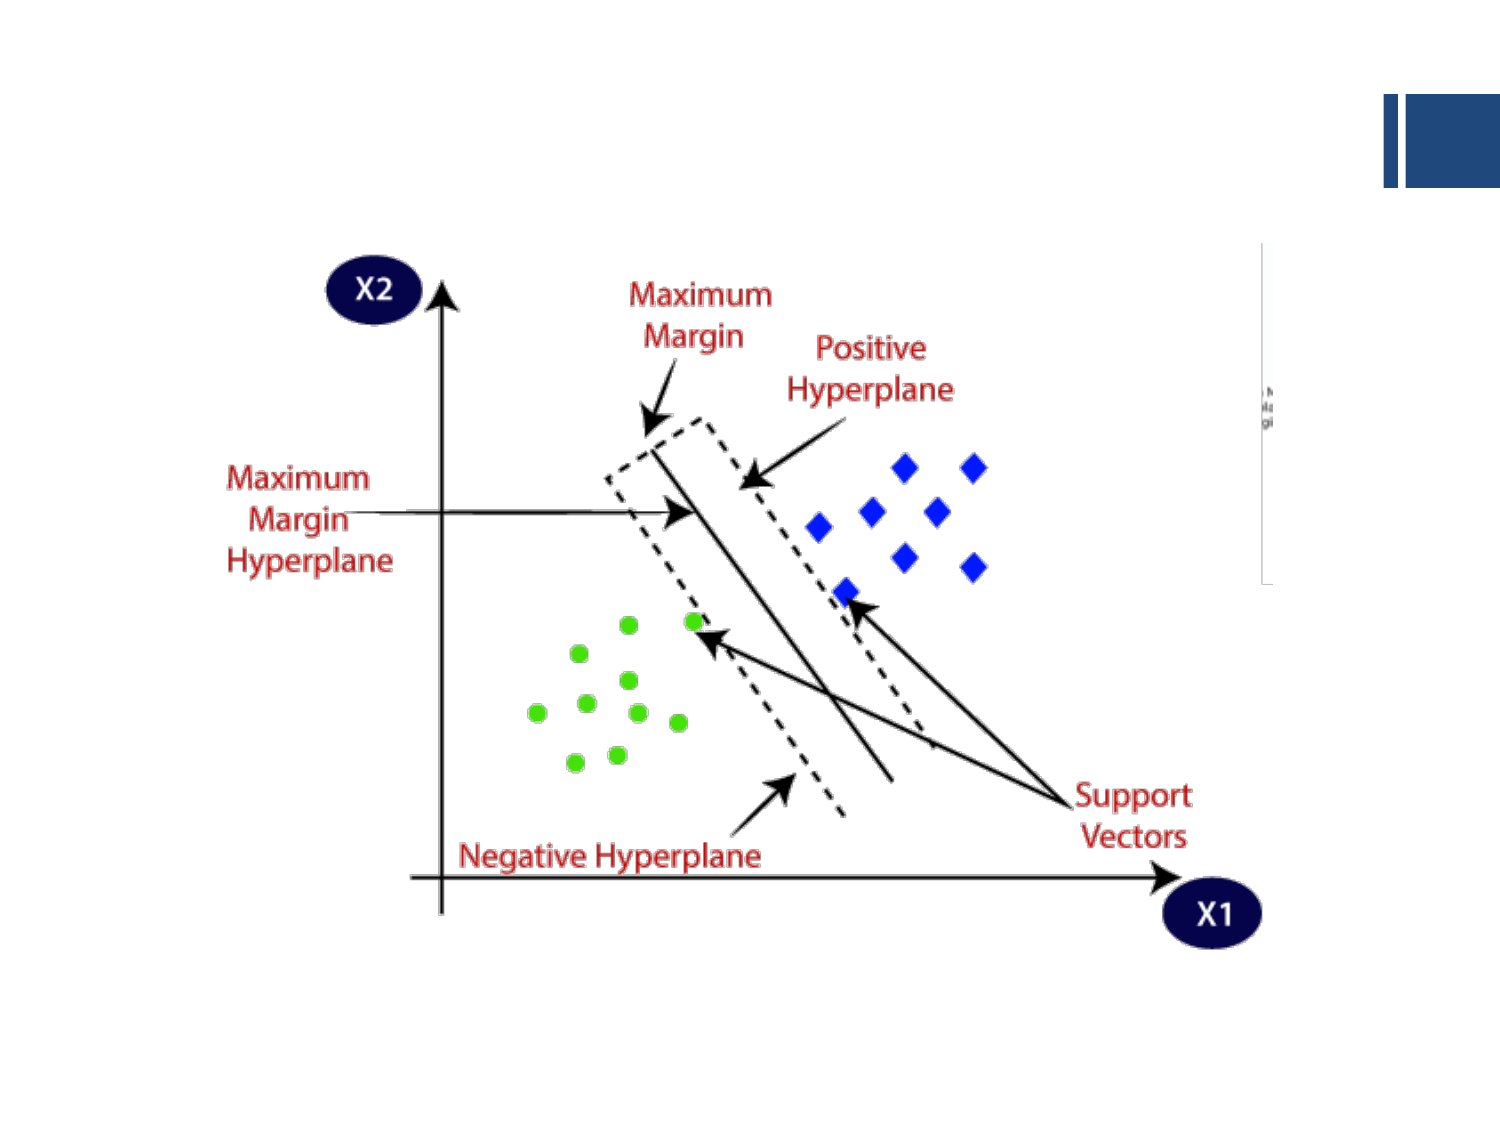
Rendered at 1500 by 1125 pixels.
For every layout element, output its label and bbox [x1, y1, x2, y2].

list [206, 242, 1274, 955]
